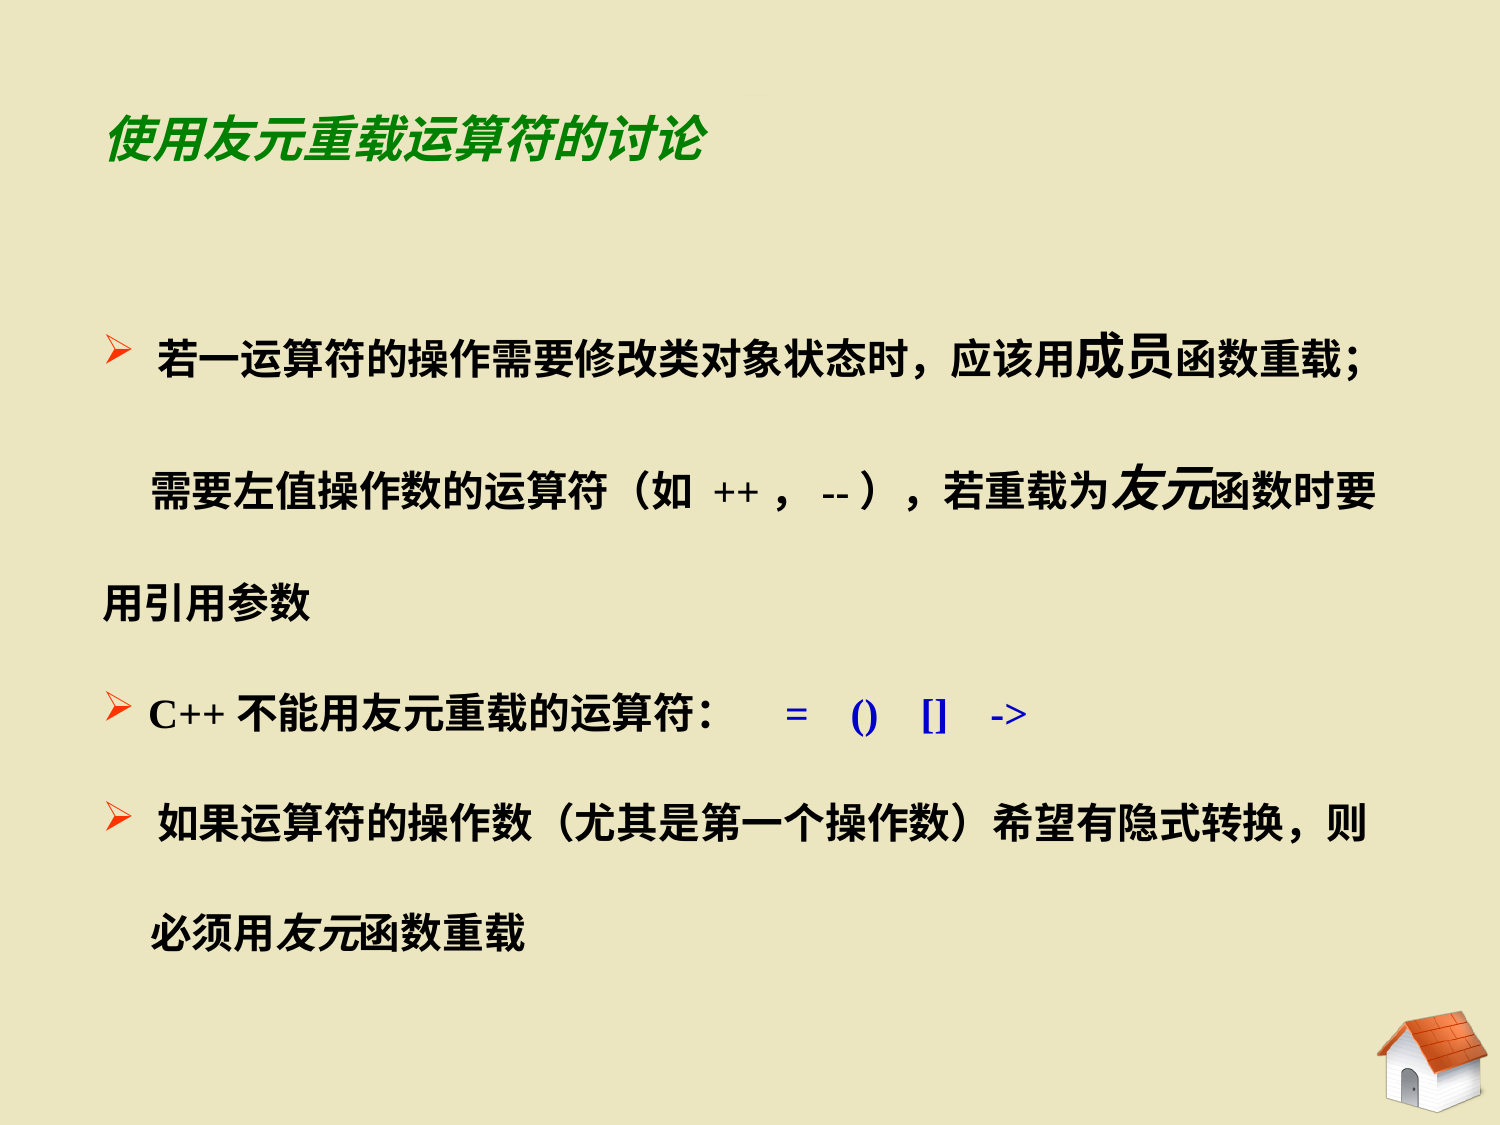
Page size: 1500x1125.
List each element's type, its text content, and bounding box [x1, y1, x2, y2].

text_box 若一运算符的操作需要修改类对象状态时，应该用成员函数重载； 需要左值操作数的运算符（如 ++，--），若重载为友元函数时要用引用参数 C++不能用友元重载的运算符： = () [] -> 如果运算符的操作数（尤其是第一个操作数）希望有隐式转换，则 必须用友元函数重载 [87, 244, 1413, 965]
text_box 使用友元重载运算符的讨论 [87, 87, 137, 188]
picture [1375, 999, 1488, 1124]
title 7.2.2 用友元函数重载算符 [137, 87, 1375, 275]
